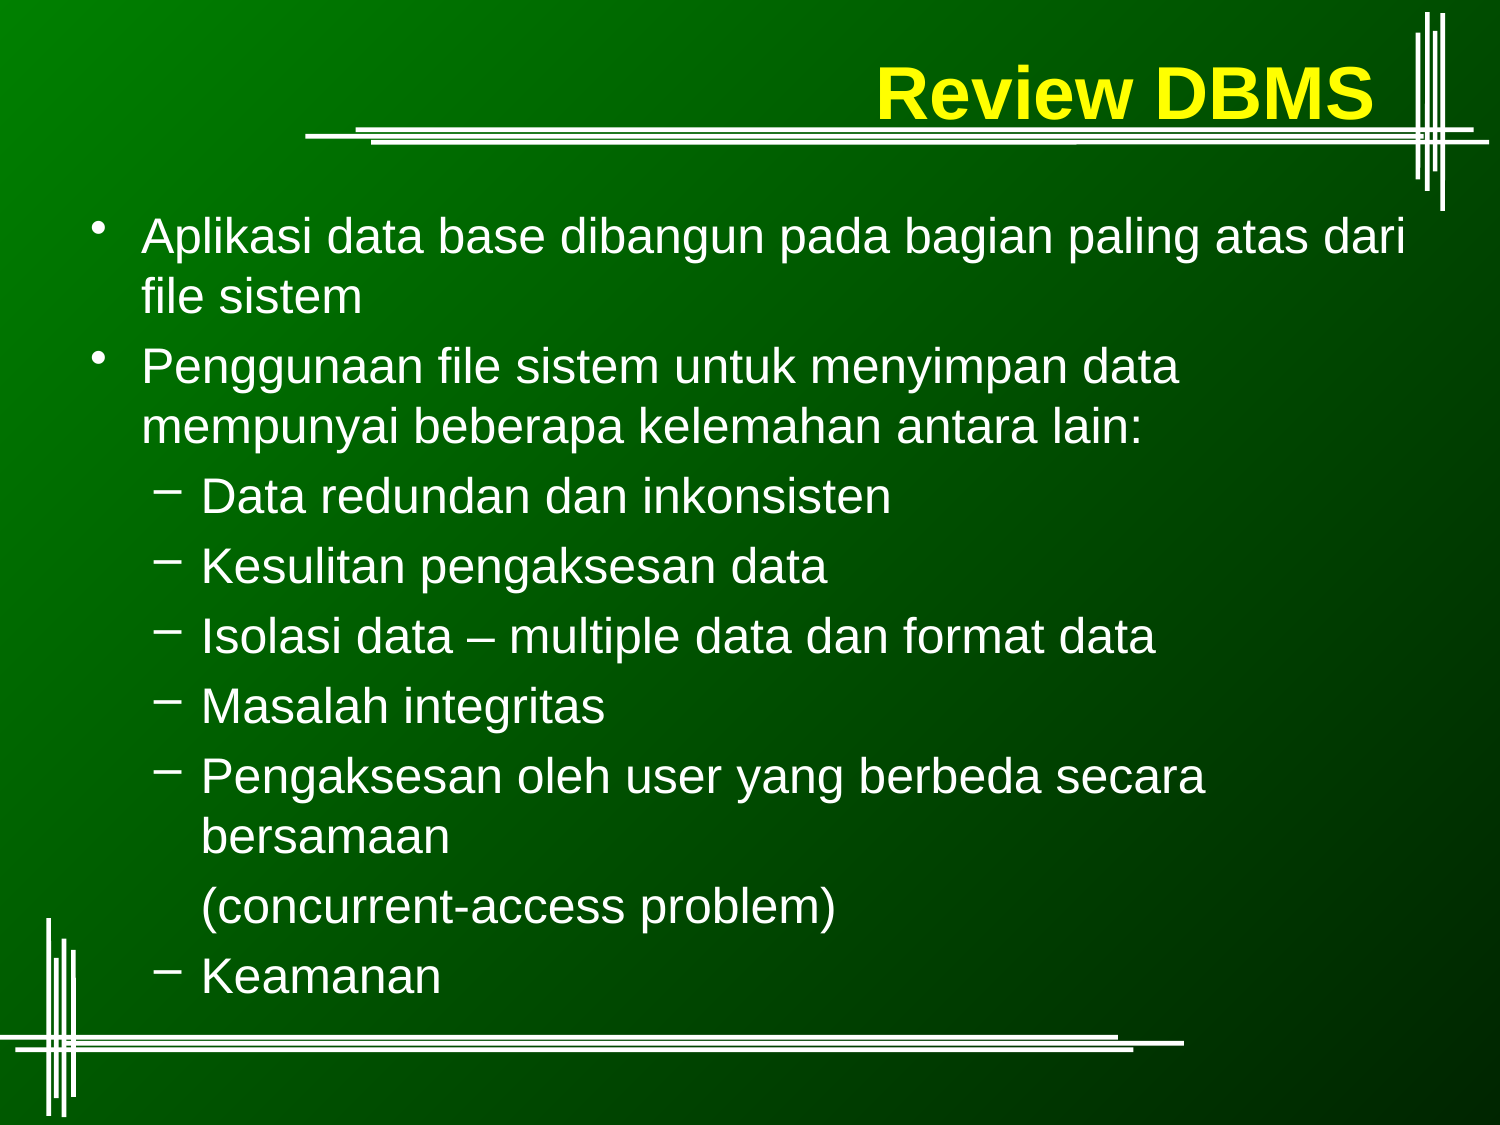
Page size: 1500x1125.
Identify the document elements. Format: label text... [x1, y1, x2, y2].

title Review DBMS [110, 0, 1391, 184]
list Aplikasi data base dibangun pada bagian paling atas dari file sistem Penggunaan file sistem untuk menyimpan data mempunyai beberapa kelemahan antara lain: Data redundan dan inkonsisten Kesulitan pengaksesan data Isolasi data – multiple data dan format data Masalah integritas Pengaksesan oleh user yang berbeda secara bersamaan (concurrent-access problem) Keamanan [75, 196, 1425, 1035]
